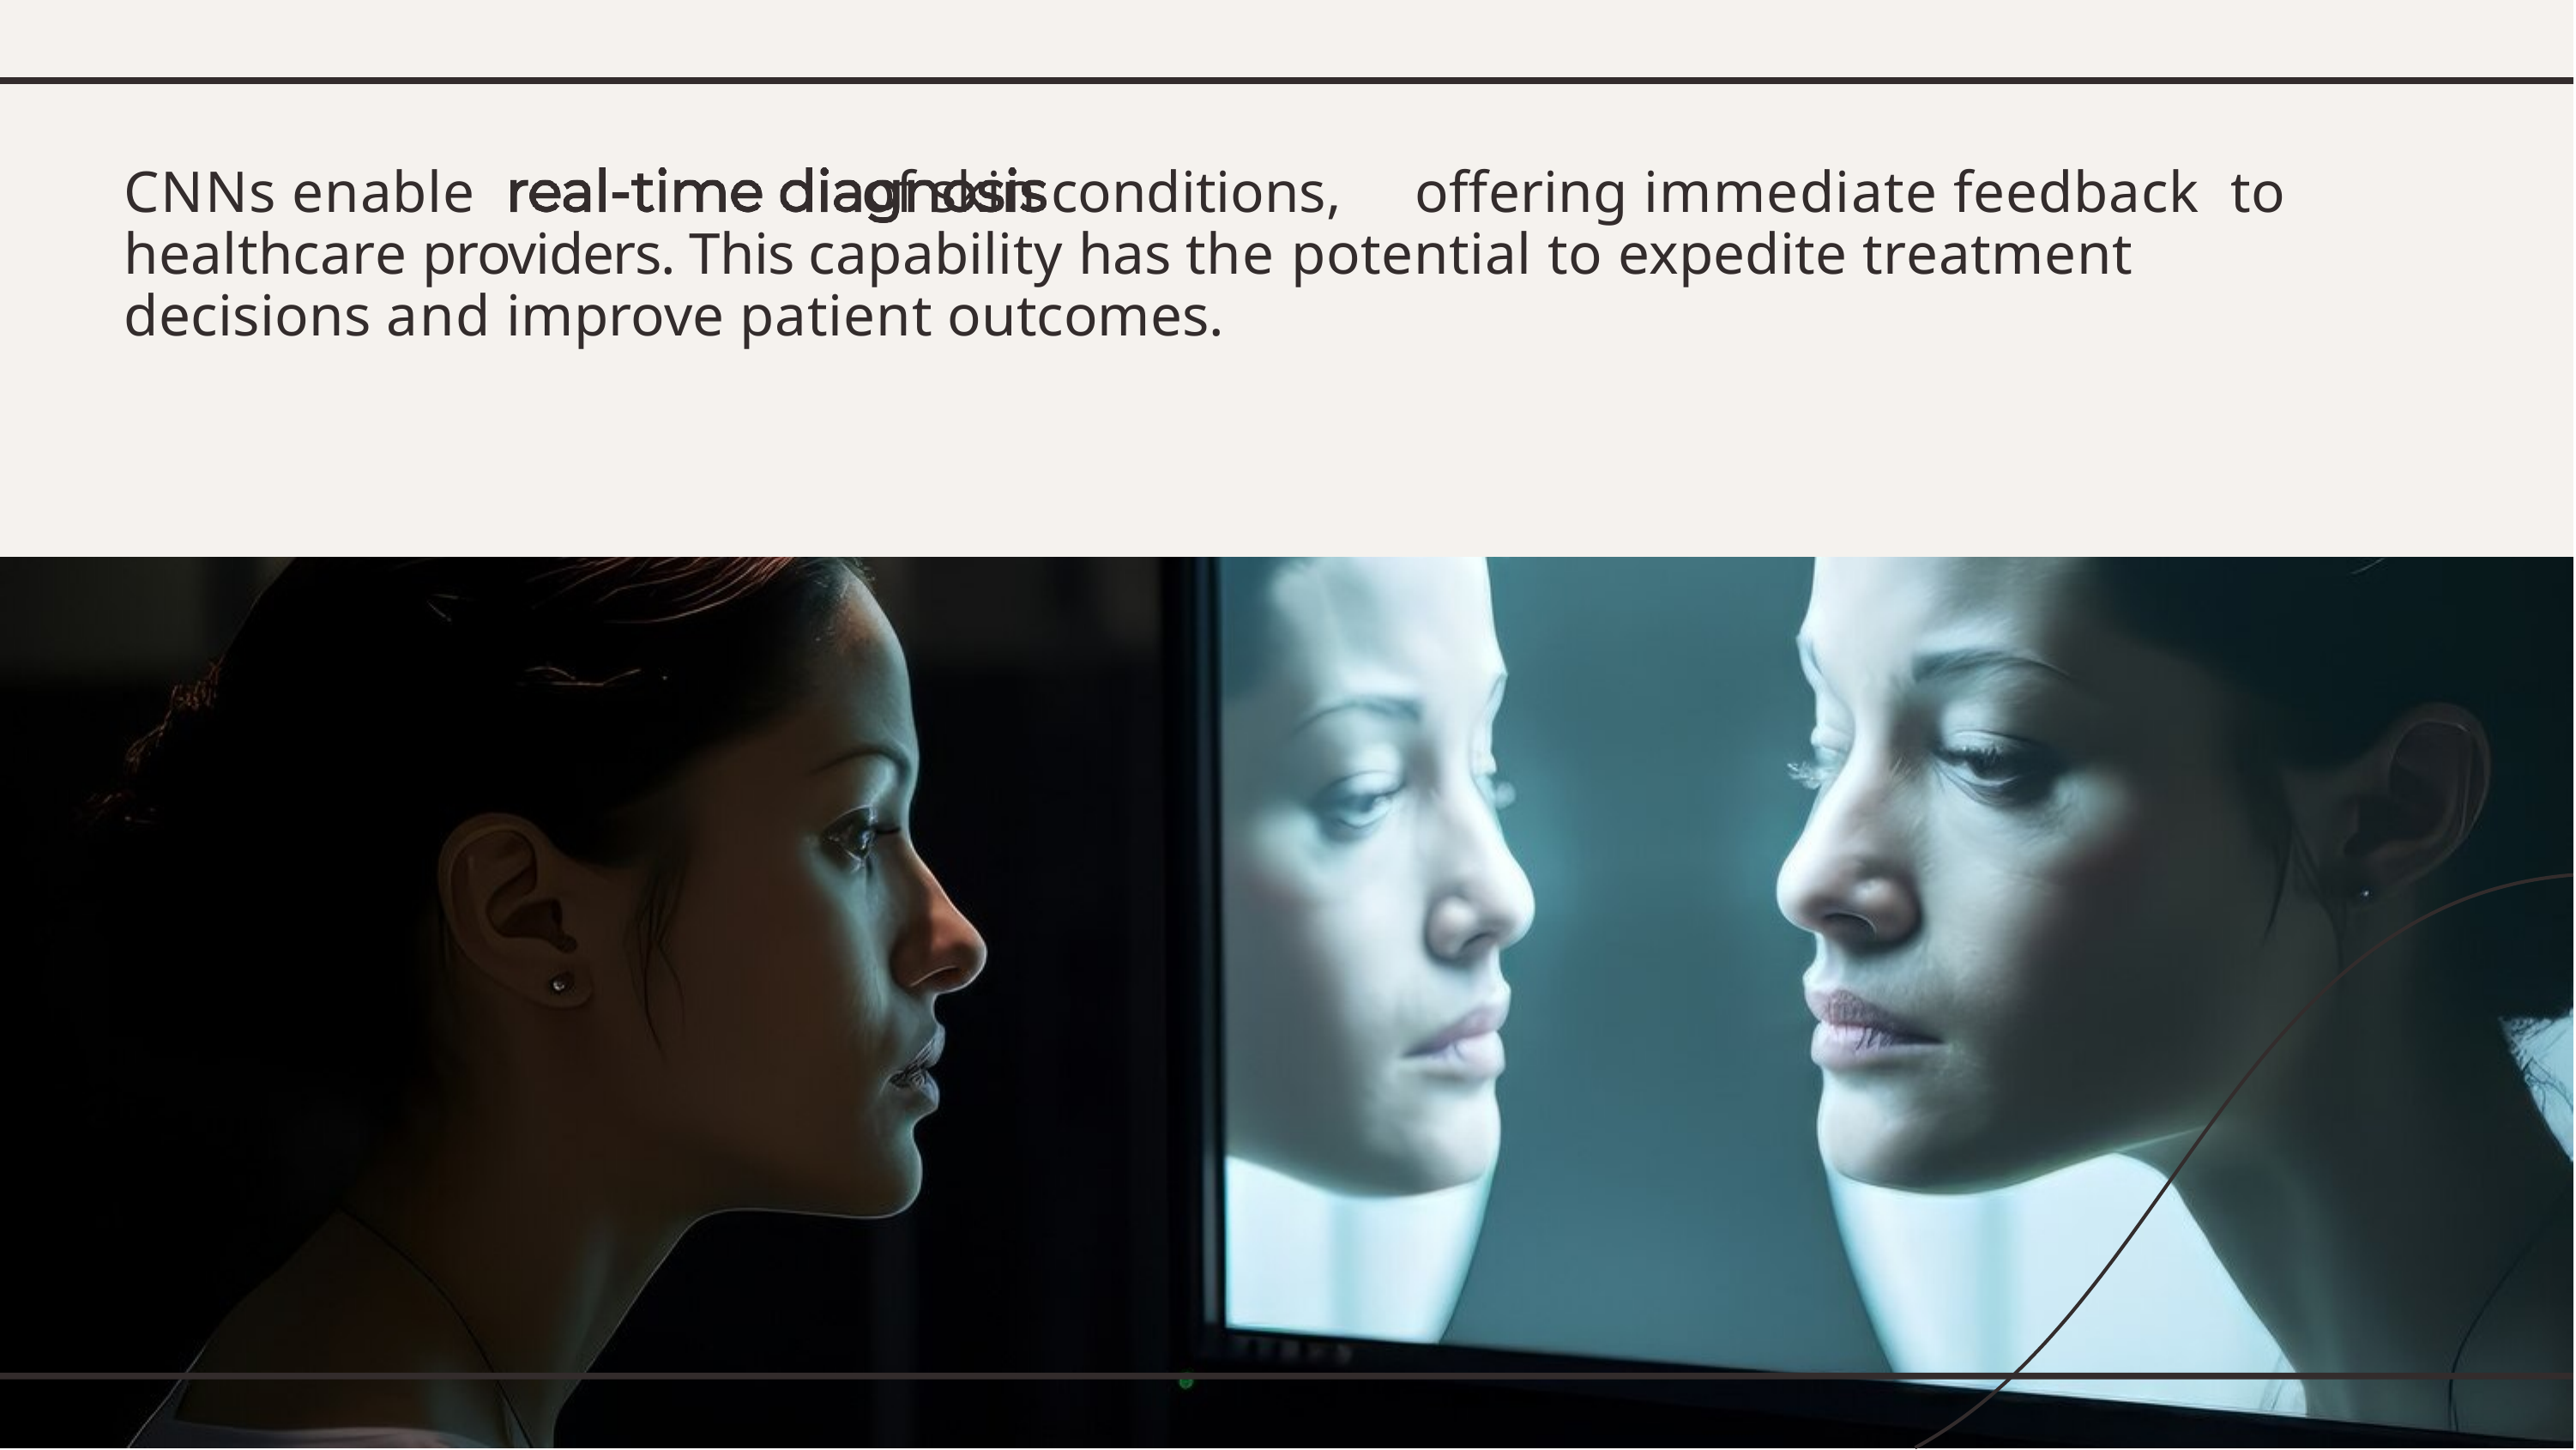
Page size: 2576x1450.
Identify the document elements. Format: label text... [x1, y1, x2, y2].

title CNNs enable of skin conditions, offering immediate feedback to healthcare providers. This capability has the potential to expedite treatment decisions and improve patient outcomes. [122, 153, 2406, 405]
text_box [0, 77, 2573, 84]
picture [510, 167, 1047, 223]
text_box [0, 557, 2576, 1450]
